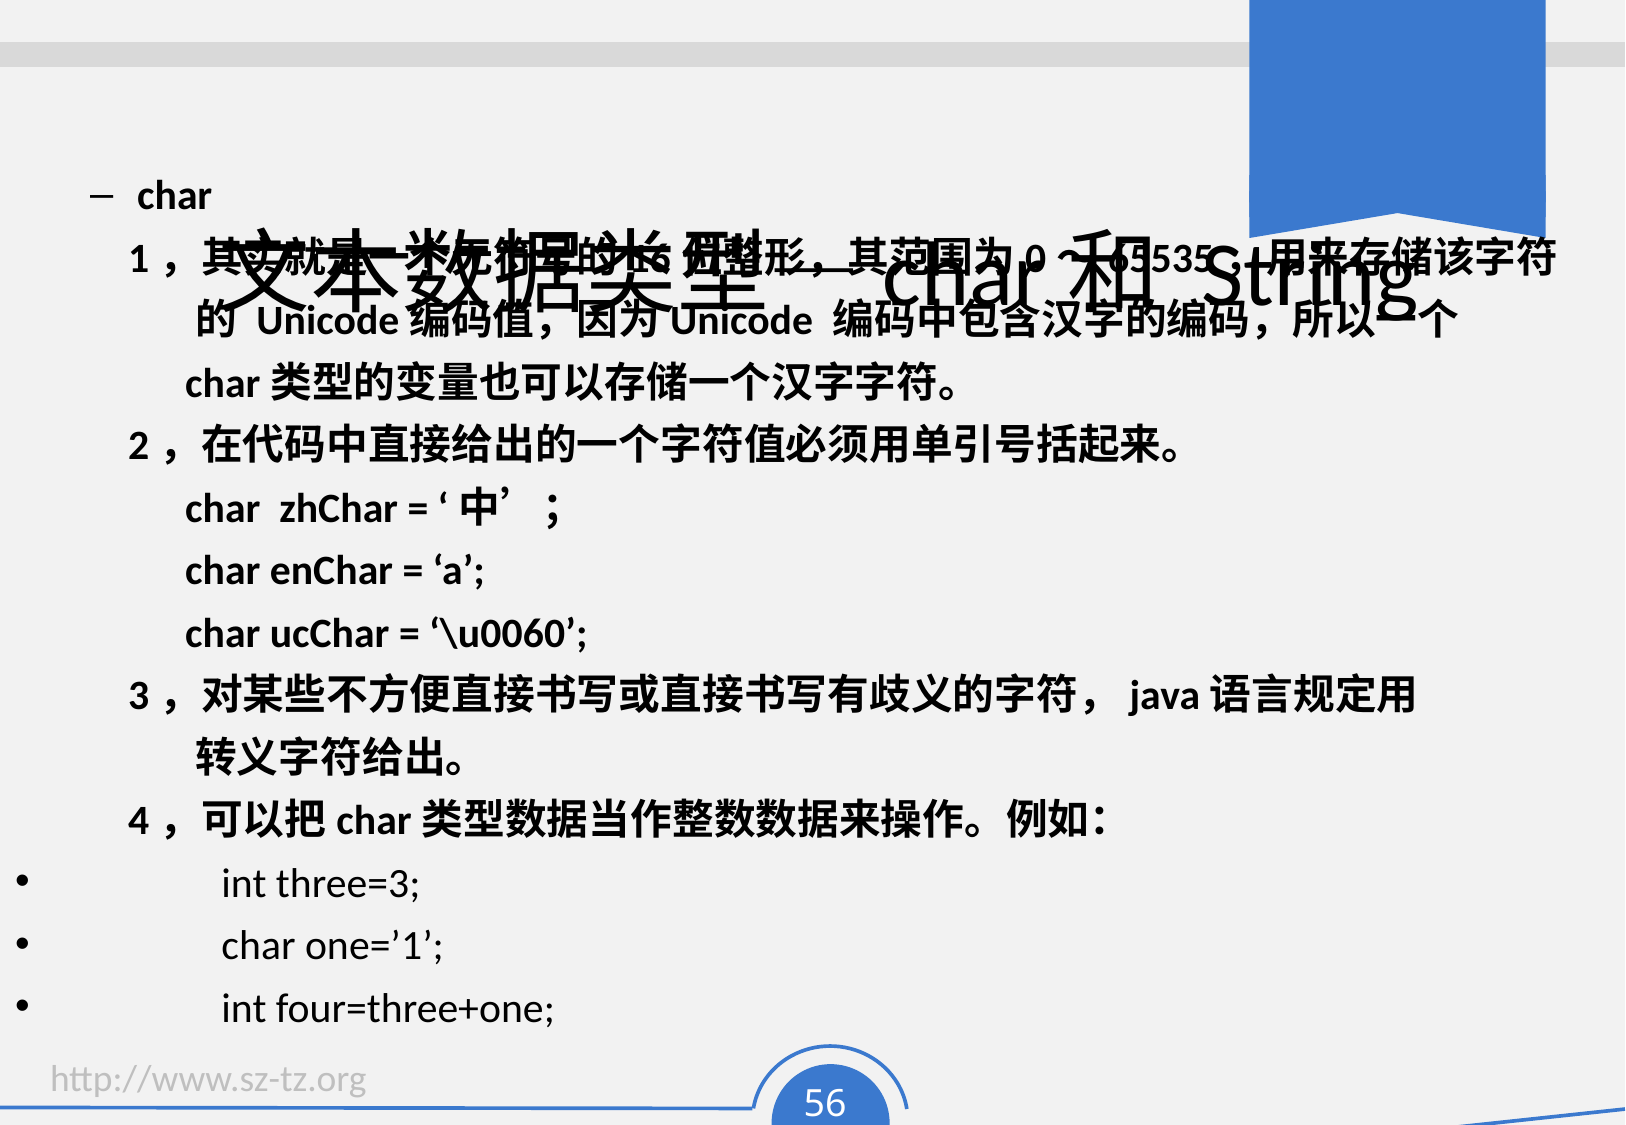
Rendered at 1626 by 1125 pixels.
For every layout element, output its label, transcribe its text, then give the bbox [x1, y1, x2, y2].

list char 1，其实就是一个无符号的16位整形，其范围为0～65535，用来存储该字符 的 Unicode编码值，因为Unicode 编码中包含汉字的编码，所以一个 char类型的变量也可以存储一个汉字字符。 2，在代码中直接给出的一个字符值必须用单引号括起来。 char zhChar = ‘中’； char enChar = ‘a’; char ucChar = ‘\u0060’; 3，对某些不方便直接书写或直接书写有歧义的字符，java语言规定用 转义字符给出。 4，可以把char类型数据当作整数数据来操作。例如： int three=3; char one=’1’; int four=three+one; [0, 147, 1625, 998]
title 文本数据类型—char和 String [115, 6, 1523, 120]
